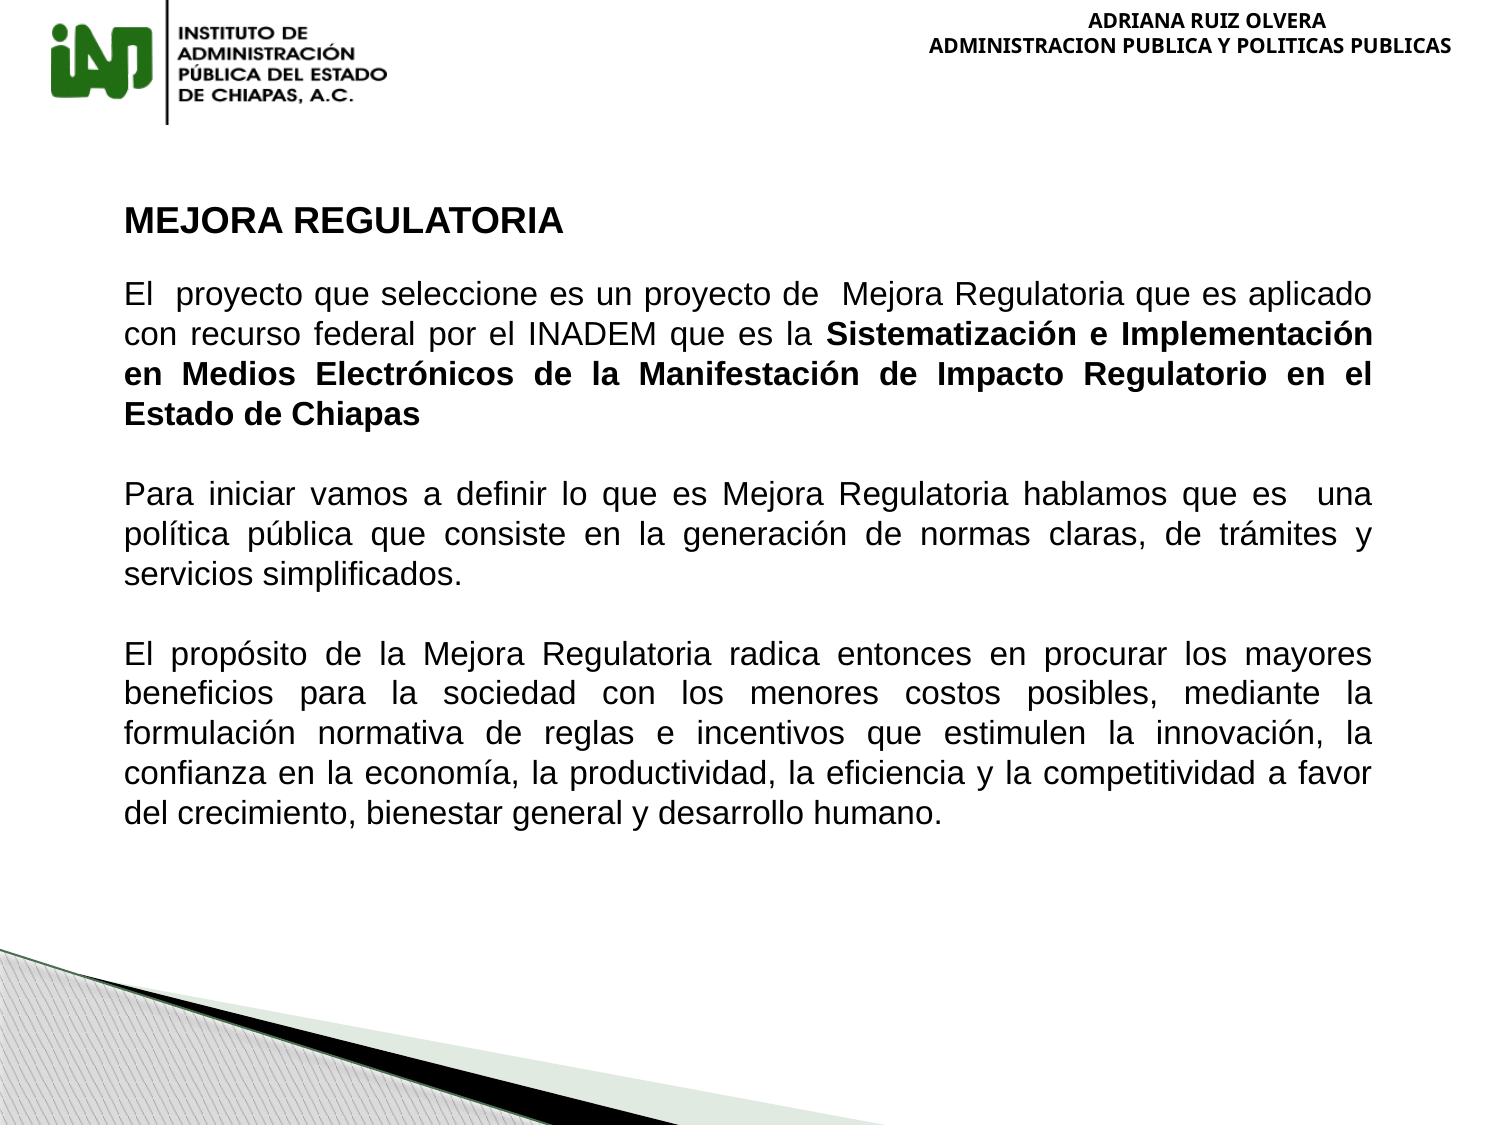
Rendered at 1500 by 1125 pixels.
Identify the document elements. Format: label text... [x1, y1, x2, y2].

text_box El proyecto que seleccione es un proyecto de Mejora Regulatoria que es aplicado con recurso federal por el INADEM que es la Sistematización e Implementación en Medios Electrónicos de la Manifestación de Impacto Regulatorio en el Estado de Chiapas Para iniciar vamos a definir lo que es Mejora Regulatoria hablamos que es una política pública que consiste en la generación de normas claras, de trámites y servicios simplificados. El propósito de la Mejora Regulatoria radica entonces en procurar los mayores beneficios para la sociedad con los menores costos posibles, mediante la formulación normativa de reglas e incentivos que estimulen la innovación, la confianza en la economía, la productividad, la eficiencia y la competitividad a favor del crecimiento, bienestar general y desarrollo humano. [108, 313, 1389, 879]
title MEJORA REGULATORIA [108, 125, 1459, 313]
picture [51, 0, 387, 126]
text_box ADRIANA RUIZ OLVERA ADMINISTRACION PUBLICA Y POLITICAS PUBLICAS [914, 0, 1500, 65]
